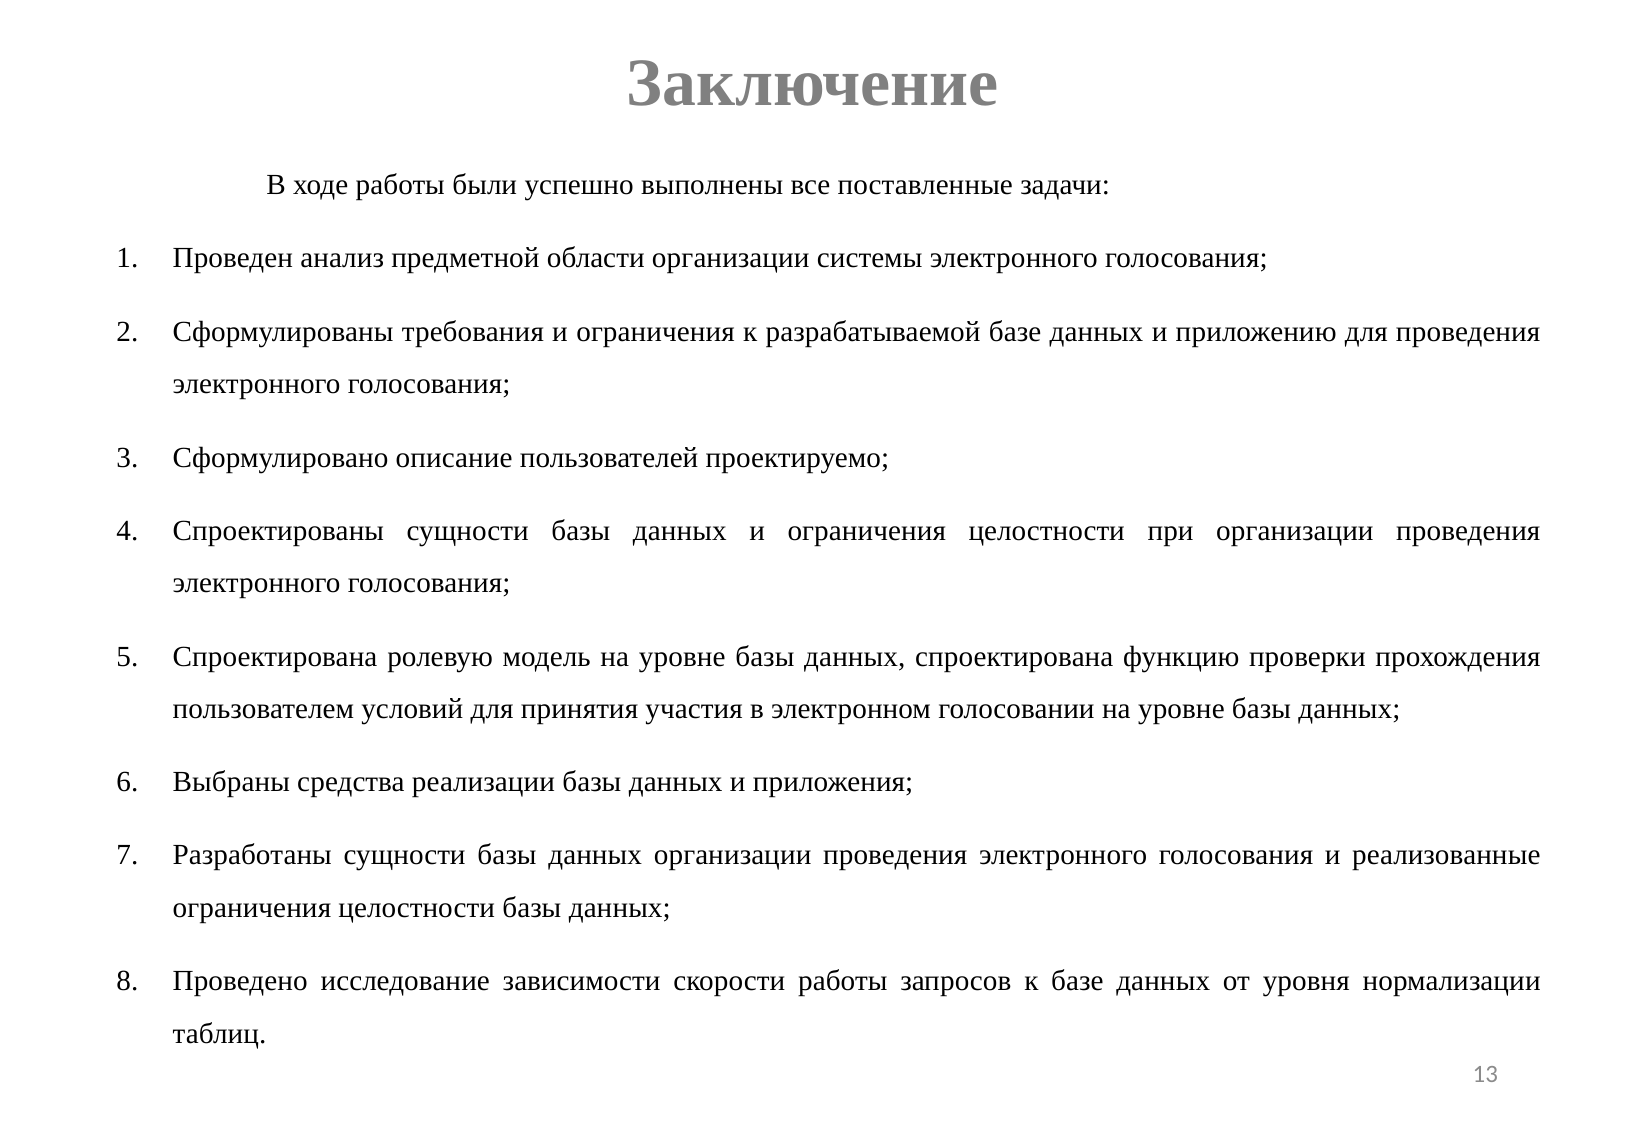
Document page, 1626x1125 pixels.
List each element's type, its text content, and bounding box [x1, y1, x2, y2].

list В ходе работы были успешно выполнены все поставленные задачи: Проведен анализ предметной области организации системы электронного голосования; Сформулированы требования и ограничения к разрабатываемой базе данных и приложению для проведения электронного голосования; Сформулировано описание пользователей проектируемо; Спроектированы сущности базы данных и ограничения целостности при организации проведения электронного голосования; Спроектирована ролевую модель на уровне базы данных, спроектирована функцию проверки прохождения пользователем условий для принятия участия в электронном голосовании на уровне базы данных; Выбраны средства реализации базы данных и приложения; Разработаны сущности базы данных организации проведения электронного голосования и реализованные ограничения целостности базы данных; Проведено исследование зависимости скорости работы запросов к базе данных от уровня нормализации таблиц. [101, 140, 1557, 833]
slide_number 13 [1147, 1042, 1514, 1103]
title Заключение [111, 0, 1514, 140]
